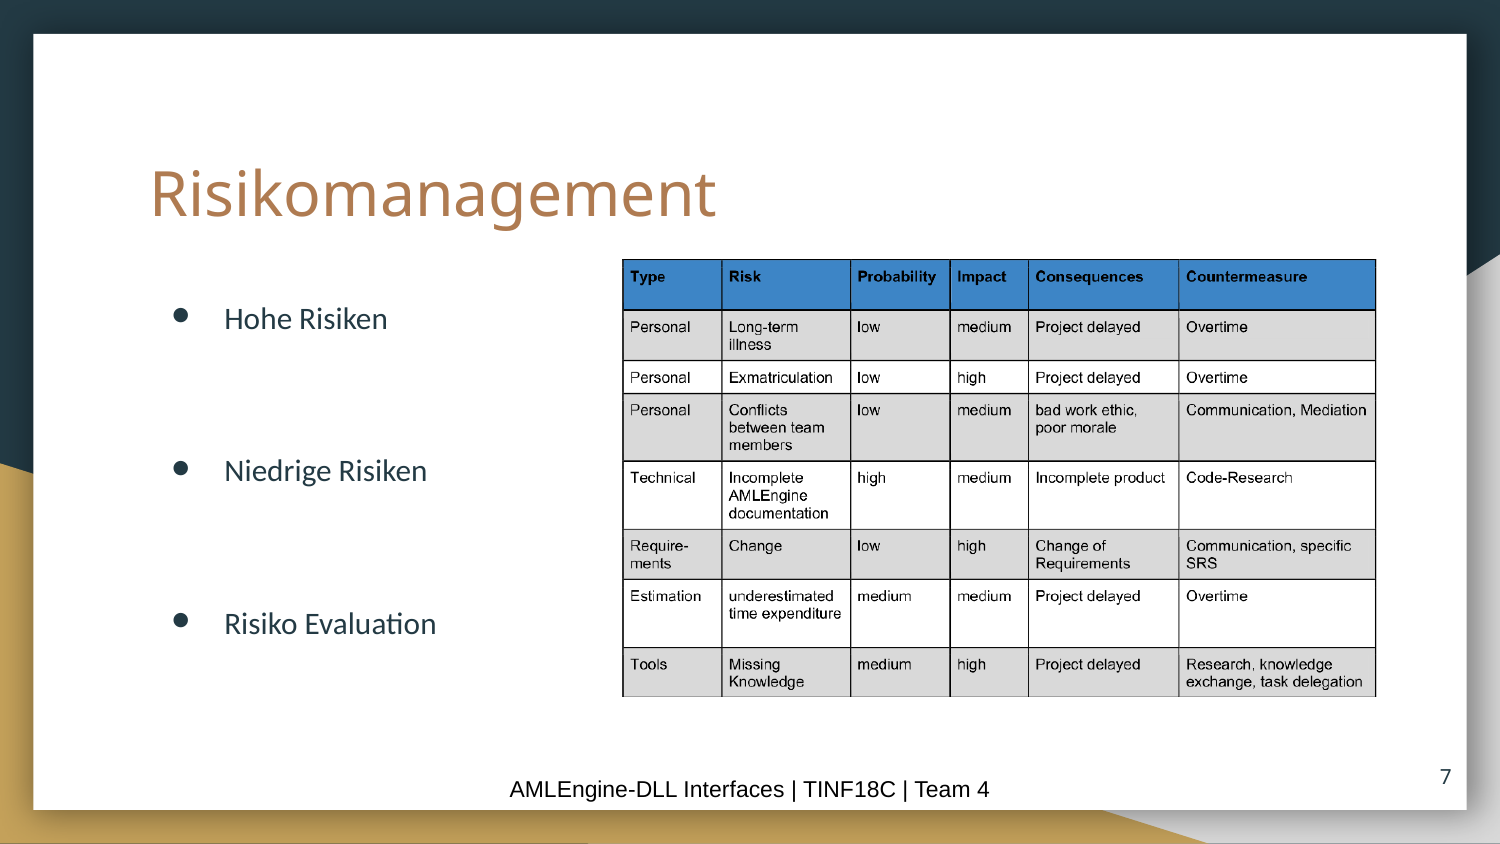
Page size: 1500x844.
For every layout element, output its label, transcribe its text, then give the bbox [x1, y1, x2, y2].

slide_number 7 [1376, 745, 1467, 810]
list Hohe Risiken Niedrige Risiken Risiko Evaluation [134, 277, 616, 679]
title Risikomanagement [134, 138, 1366, 277]
picture [621, 259, 1377, 697]
